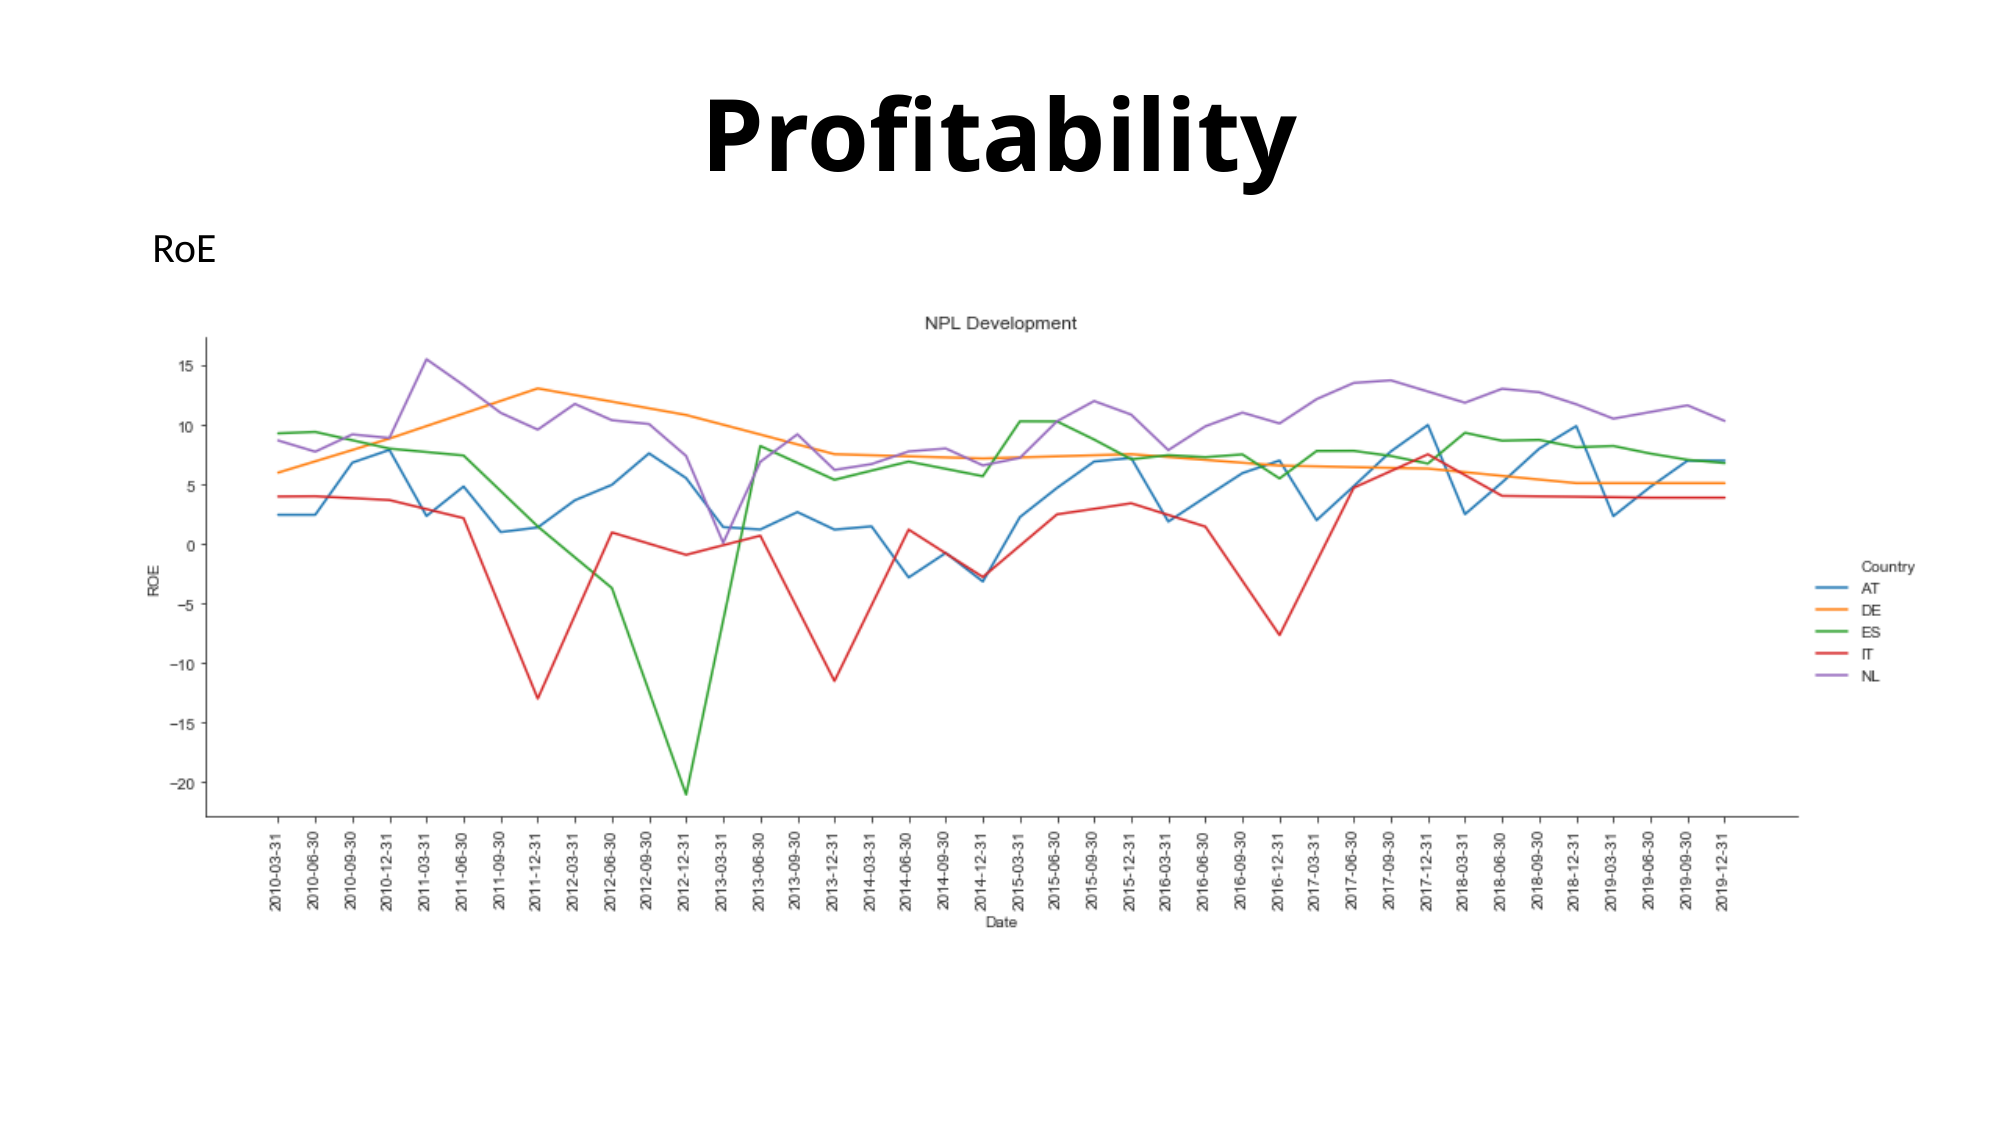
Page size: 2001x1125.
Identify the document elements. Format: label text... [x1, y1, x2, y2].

picture [137, 306, 1929, 940]
subtitle RoE [137, 219, 1863, 289]
title Profitability [137, 47, 1863, 201]
